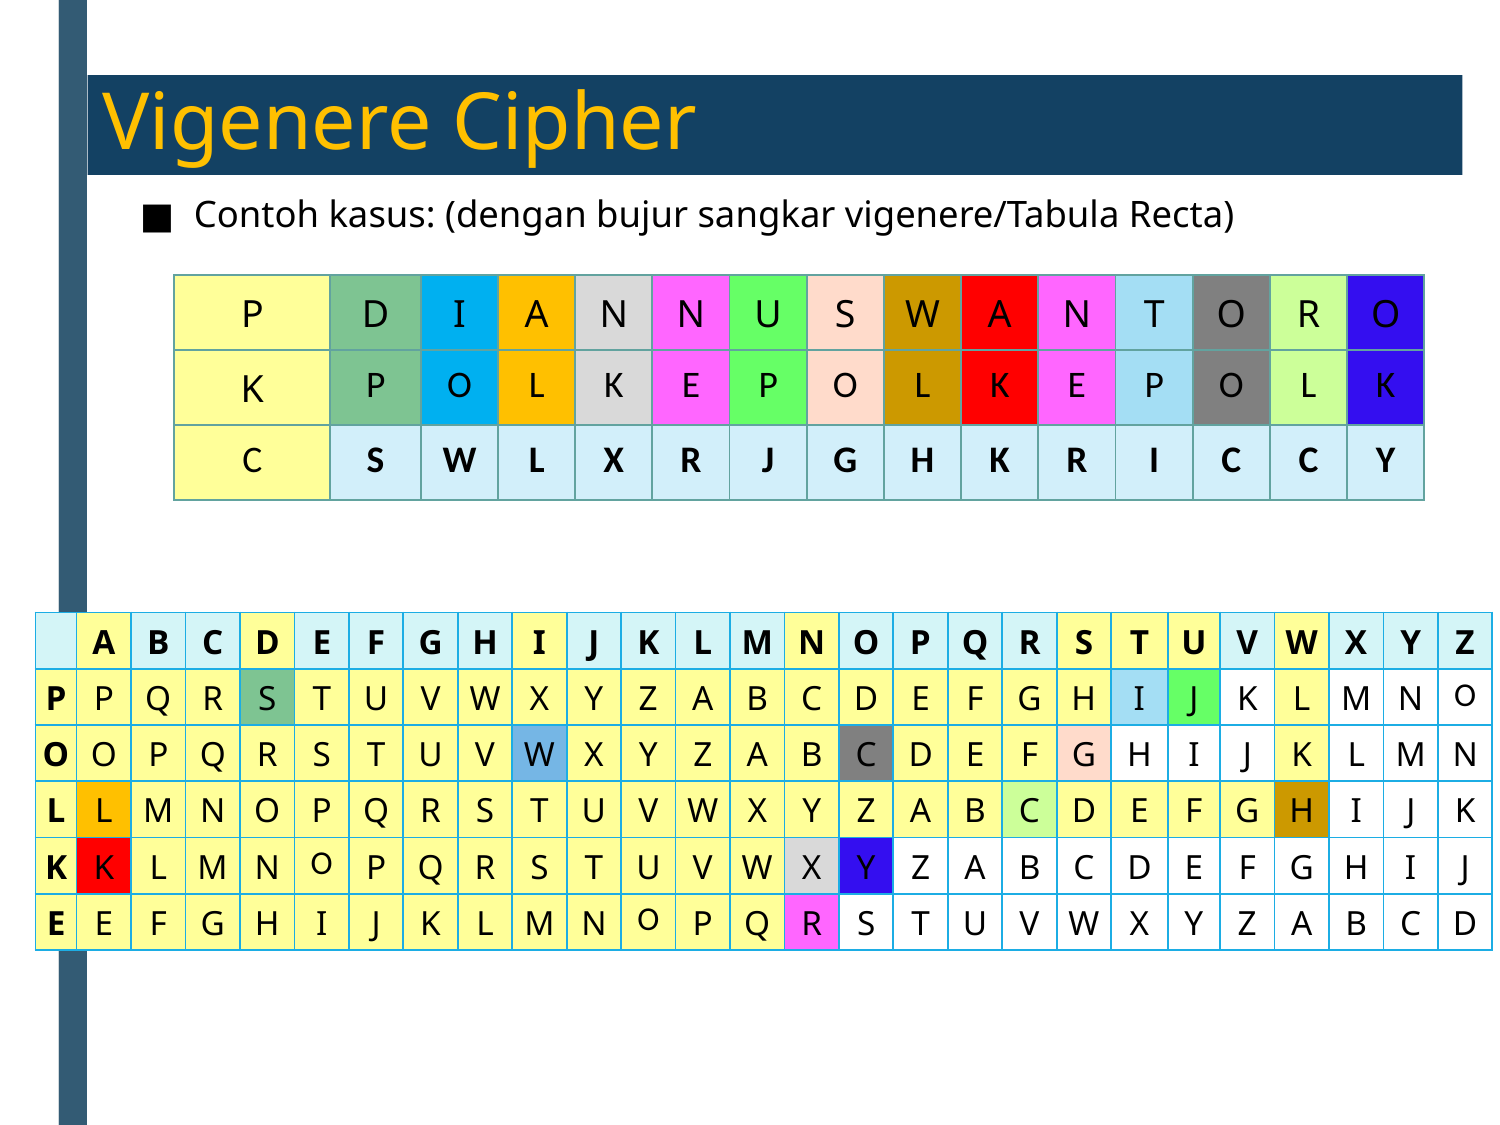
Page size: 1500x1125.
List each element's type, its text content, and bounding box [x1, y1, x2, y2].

table_cell J [1221, 726, 1274, 780]
table_cell A [949, 838, 1001, 893]
table_cell V [1003, 895, 1056, 949]
table_cell O [241, 782, 294, 837]
table_cell G [186, 895, 239, 949]
table_cell W [513, 726, 566, 780]
table_cell N [186, 782, 239, 837]
table_cell X [785, 838, 838, 893]
table_cell K [1275, 726, 1328, 780]
table_cell C [175, 426, 329, 499]
table_header Z [1439, 613, 1491, 668]
table_cell A [731, 726, 784, 780]
table_header N [1039, 276, 1115, 349]
table_cell O [1439, 670, 1491, 724]
table_cell F [949, 670, 1001, 724]
table_cell P [77, 670, 130, 724]
table_cell Y [568, 670, 620, 724]
table_header V [1221, 613, 1274, 668]
table_header I [422, 276, 497, 349]
table_header W [885, 276, 960, 349]
table_header N [653, 276, 729, 349]
table_cell B [1330, 895, 1383, 949]
table_cell K [576, 351, 651, 424]
table_cell K [962, 351, 1037, 424]
table_header A [77, 613, 130, 668]
table_header A [499, 276, 574, 349]
table_header N [576, 276, 651, 349]
table_cell R [241, 726, 294, 780]
table_cell C [840, 726, 892, 780]
table_cell Y [785, 782, 838, 837]
table_cell X [513, 670, 566, 724]
table_cell X [576, 426, 651, 499]
table_header U [1169, 613, 1219, 668]
table_cell K [404, 895, 457, 949]
table_cell L [499, 351, 574, 424]
table_cell G [1058, 726, 1110, 780]
table_cell P [331, 351, 420, 424]
table_cell Y [622, 726, 675, 780]
table_cell I [295, 895, 348, 949]
table_cell D [840, 670, 892, 724]
table_header O [1194, 276, 1269, 349]
table_cell U [404, 726, 457, 780]
table_header T [1112, 613, 1167, 668]
table_cell Y [840, 838, 892, 893]
table_cell M [1384, 726, 1437, 780]
table_cell C [1194, 426, 1269, 499]
table_cell M [513, 895, 566, 949]
table_cell K [1439, 782, 1491, 837]
table_cell Z [894, 838, 947, 893]
table_cell A [894, 782, 947, 837]
table_cell W [459, 670, 511, 724]
table_cell M [132, 782, 185, 837]
table_cell O [622, 895, 675, 949]
table_cell O [295, 838, 348, 893]
table_cell I [1116, 426, 1192, 499]
table_cell K [1221, 670, 1274, 724]
table_cell G [1003, 670, 1056, 724]
table_cell L [36, 782, 76, 837]
table_cell P [730, 351, 806, 424]
table_header R [1003, 613, 1056, 668]
table_cell R [785, 895, 838, 949]
table_cell B [785, 726, 838, 780]
table_cell S [459, 782, 511, 837]
table_cell Q [350, 782, 402, 837]
table_cell V [676, 838, 729, 893]
table_header E [295, 613, 348, 668]
table_cell S [331, 426, 420, 499]
table_cell R [404, 782, 457, 837]
table_cell U [568, 782, 620, 837]
table_header K [622, 613, 675, 668]
table_header P [894, 613, 947, 668]
table_cell M [186, 838, 239, 893]
table_cell D [1439, 895, 1491, 949]
table_cell F [132, 895, 185, 949]
table_cell T [350, 726, 402, 780]
table_cell L [1330, 726, 1383, 780]
table_cell J [350, 895, 402, 949]
table_cell S [840, 895, 892, 949]
table_cell O [36, 726, 76, 780]
table_cell X [1112, 895, 1167, 949]
table_cell Z [1221, 895, 1274, 949]
table_cell H [1058, 670, 1110, 724]
table_cell K [1348, 351, 1423, 424]
table_cell W [422, 426, 497, 499]
table_cell P [676, 895, 729, 949]
text_box Vigenere Cipher [87, 75, 1463, 175]
table_header T [1116, 276, 1192, 349]
table_cell K [36, 838, 76, 893]
table_cell K [962, 426, 1037, 499]
table_header Q [949, 613, 1001, 668]
table_header R [1271, 276, 1346, 349]
table_cell I [1169, 726, 1219, 780]
table_cell L [1271, 351, 1346, 424]
table_cell J [730, 426, 806, 499]
table_cell E [1039, 351, 1115, 424]
table_header P [175, 276, 329, 349]
table_cell O [808, 351, 883, 424]
table_cell L [499, 426, 574, 499]
table_cell F [1221, 838, 1274, 893]
table_header J [568, 613, 620, 668]
table_cell J [1384, 782, 1437, 837]
table_header M [731, 613, 784, 668]
table_cell A [1275, 895, 1328, 949]
table_cell S [513, 838, 566, 893]
table_cell L [1275, 670, 1328, 724]
table_cell D [1058, 782, 1110, 837]
table_cell Q [731, 895, 784, 949]
table_header D [331, 276, 420, 349]
table_cell I [1384, 838, 1437, 893]
table_header F [350, 613, 402, 668]
table_cell Q [186, 726, 239, 780]
table_cell P [295, 782, 348, 837]
table_cell T [894, 895, 947, 949]
table_header C [186, 613, 239, 668]
table_cell E [1169, 838, 1219, 893]
text_box Contoh kasus: (dengan bujur sangkar vigenere/Tabula Recta) [125, 187, 1307, 263]
table_cell A [676, 670, 729, 724]
table_header G [404, 613, 457, 668]
table_header N [785, 613, 838, 668]
table_cell H [1330, 838, 1383, 893]
table_cell K [175, 351, 329, 424]
table_cell P [36, 670, 76, 724]
table_cell N [568, 895, 620, 949]
table_cell I [1330, 782, 1383, 837]
table_cell F [1003, 726, 1056, 780]
table_cell M [1330, 670, 1383, 724]
table_cell T [568, 838, 620, 893]
table_cell U [949, 895, 1001, 949]
table_cell C [1003, 782, 1056, 837]
table_cell P [350, 838, 402, 893]
table_cell C [785, 670, 838, 724]
table_header L [676, 613, 729, 668]
table_cell U [350, 670, 402, 724]
table_cell U [622, 838, 675, 893]
table_cell V [404, 670, 457, 724]
table_cell W [676, 782, 729, 837]
table_cell Z [840, 782, 892, 837]
table_cell R [1039, 426, 1115, 499]
table_header S [808, 276, 883, 349]
table_cell N [241, 838, 294, 893]
table_cell V [459, 726, 511, 780]
table_cell E [36, 895, 76, 949]
table_cell S [241, 670, 294, 724]
table_cell E [77, 895, 130, 949]
table_header [36, 613, 76, 668]
table_cell Q [404, 838, 457, 893]
table_cell R [186, 670, 239, 724]
table_cell Y [1169, 895, 1219, 949]
table_header W [1275, 613, 1328, 668]
table_cell W [1058, 895, 1110, 949]
table_cell X [568, 726, 620, 780]
table_cell Q [132, 670, 185, 724]
table_header S [1058, 613, 1110, 668]
table_cell H [1112, 726, 1167, 780]
table_cell C [1384, 895, 1437, 949]
table_cell B [731, 670, 784, 724]
table_cell L [459, 895, 511, 949]
table_cell E [894, 670, 947, 724]
table_cell F [1169, 782, 1219, 837]
table_cell X [731, 782, 784, 837]
table_header Y [1384, 613, 1437, 668]
table_cell R [653, 426, 729, 499]
table_cell V [622, 782, 675, 837]
table_cell K [77, 838, 130, 893]
table_cell H [241, 895, 294, 949]
table_header I [513, 613, 566, 668]
table_cell W [731, 838, 784, 893]
table_cell Y [1348, 426, 1423, 499]
table_cell E [1112, 782, 1167, 837]
table_cell J [1169, 670, 1219, 724]
table_cell O [422, 351, 497, 424]
table_cell T [295, 670, 348, 724]
table_cell S [295, 726, 348, 780]
table_cell L [77, 782, 130, 837]
table_header H [459, 613, 511, 668]
table_cell N [1384, 670, 1437, 724]
table_cell I [1112, 670, 1167, 724]
table_cell B [1003, 838, 1056, 893]
table_header D [241, 613, 294, 668]
table_header O [1348, 276, 1423, 349]
table_cell Z [676, 726, 729, 780]
table_cell J [1439, 838, 1491, 893]
table_cell Z [622, 670, 675, 724]
table_cell G [1221, 782, 1274, 837]
table_cell R [459, 838, 511, 893]
table_cell L [885, 351, 960, 424]
table_header A [962, 276, 1037, 349]
table_cell H [1275, 782, 1328, 837]
table_header B [132, 613, 185, 668]
table_header U [730, 276, 806, 349]
table_cell D [894, 726, 947, 780]
table_cell G [808, 426, 883, 499]
table_cell C [1271, 426, 1346, 499]
table_cell P [1116, 351, 1192, 424]
table_cell B [949, 782, 1001, 837]
table_cell N [1439, 726, 1491, 780]
table_cell L [132, 838, 185, 893]
table_cell E [653, 351, 729, 424]
table_cell G [1275, 838, 1328, 893]
table_cell H [885, 426, 960, 499]
table_cell O [77, 726, 130, 780]
table_cell P [132, 726, 185, 780]
table_cell C [1058, 838, 1110, 893]
table_header O [840, 613, 892, 668]
table_cell O [1194, 351, 1269, 424]
table_header X [1330, 613, 1383, 668]
table_cell D [1112, 838, 1167, 893]
table_cell E [949, 726, 1001, 780]
table_cell T [513, 782, 566, 837]
